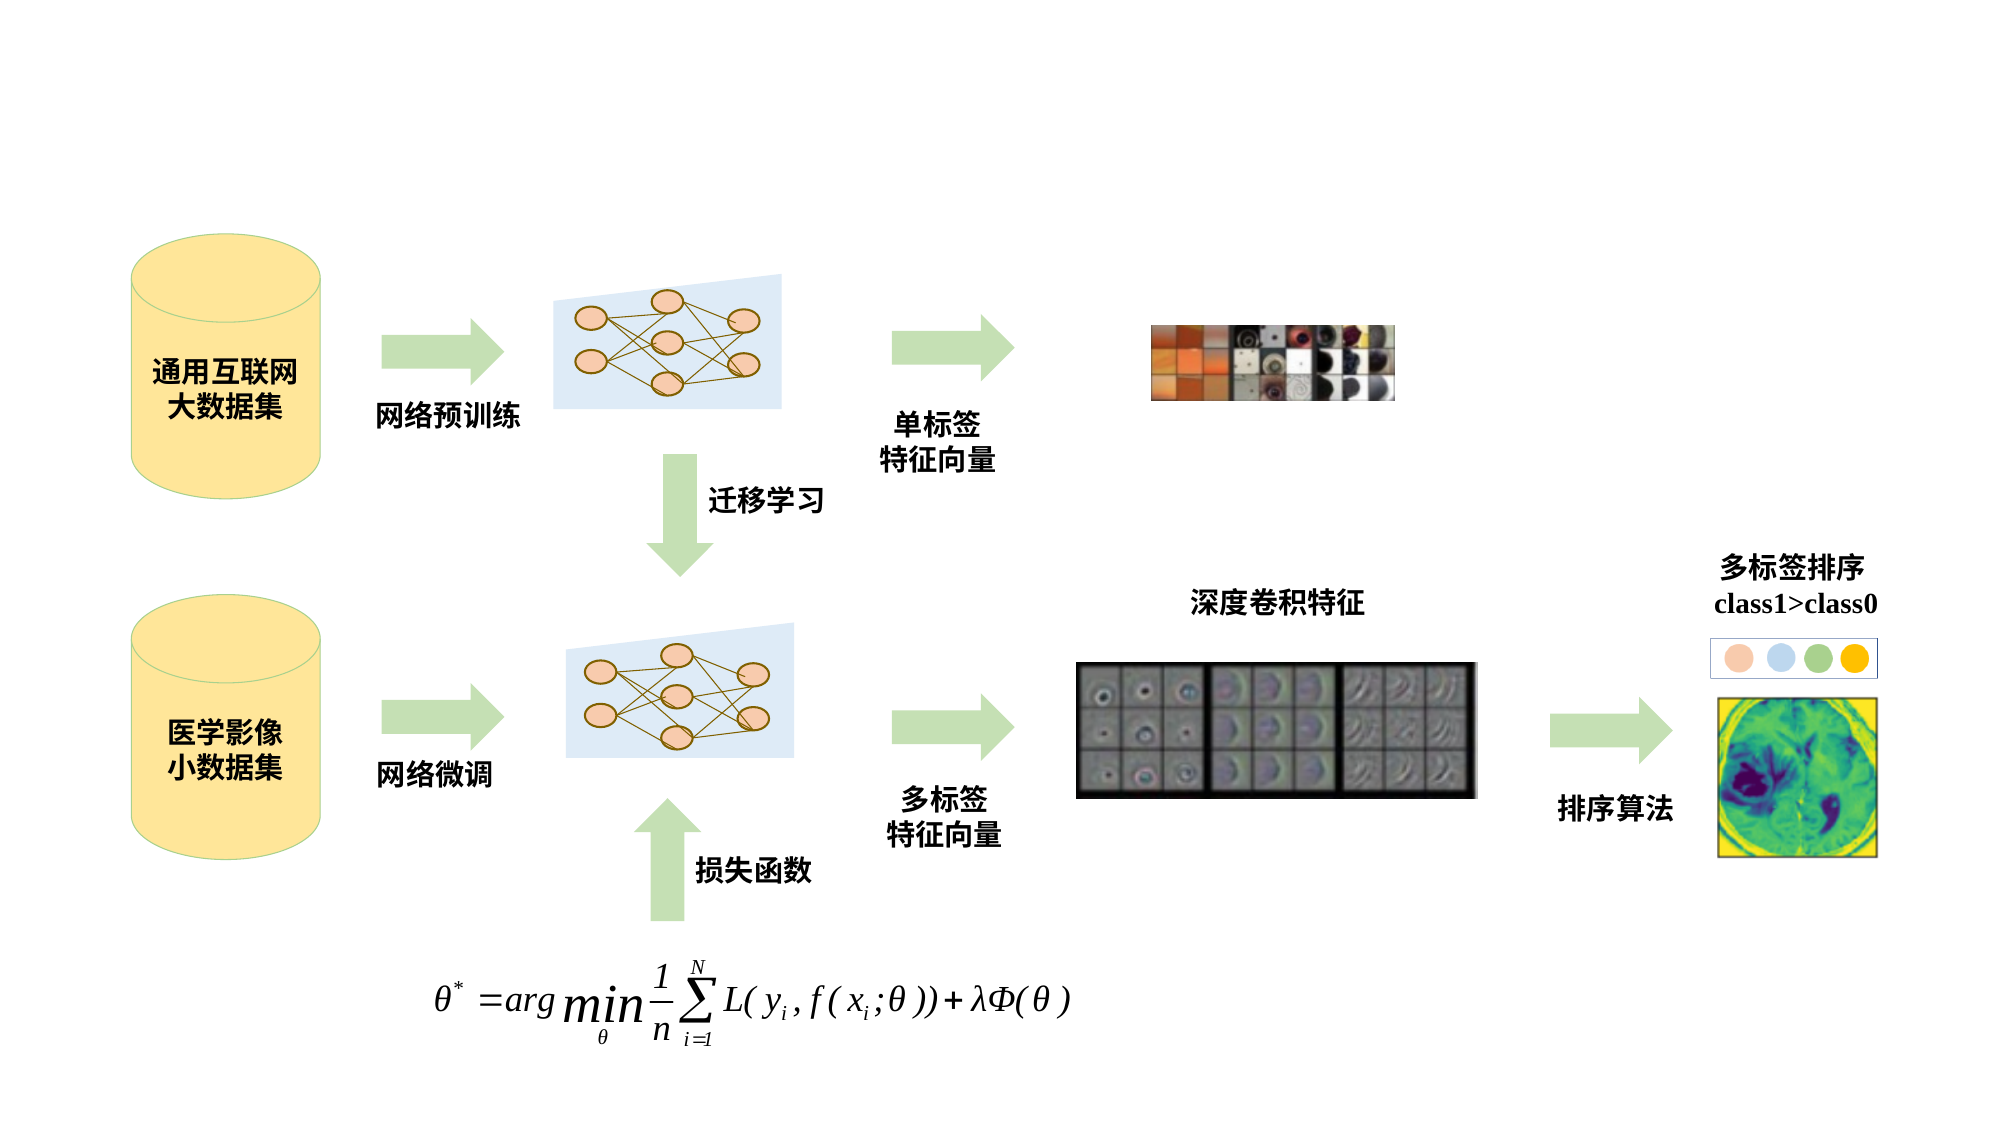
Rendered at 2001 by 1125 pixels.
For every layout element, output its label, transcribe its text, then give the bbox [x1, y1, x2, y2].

text_box [890, 690, 1017, 764]
text_box 通用互联网大数据集 [130, 233, 321, 500]
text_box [429, 950, 1077, 1055]
text_box 多标签 特征向量 [871, 773, 1018, 859]
text_box [890, 311, 1017, 384]
text_box 网络微调 [362, 748, 509, 799]
text_box 单标签 特征向量 [864, 398, 1012, 484]
text_box 深度卷积特征 [1175, 576, 1381, 627]
text_box [564, 621, 796, 759]
text_box 排序算法 [1542, 782, 1690, 833]
text_box [552, 272, 783, 411]
text_box [643, 453, 717, 579]
text_box 多标签排序class1>class0 [1667, 541, 1925, 627]
text_box 迁移学习 [693, 474, 841, 525]
text_box 医学影像 小数据集 [130, 594, 321, 861]
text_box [584, 643, 770, 750]
text_box [1549, 694, 1675, 767]
text_box 网络预训练 [360, 389, 537, 440]
picture [1151, 325, 1395, 401]
text_box [380, 680, 506, 748]
text_box 损失函数 [679, 845, 829, 895]
text_box [380, 315, 506, 389]
picture [1076, 662, 1478, 799]
text_box [631, 796, 704, 923]
picture [1698, 622, 1894, 867]
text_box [575, 290, 760, 396]
